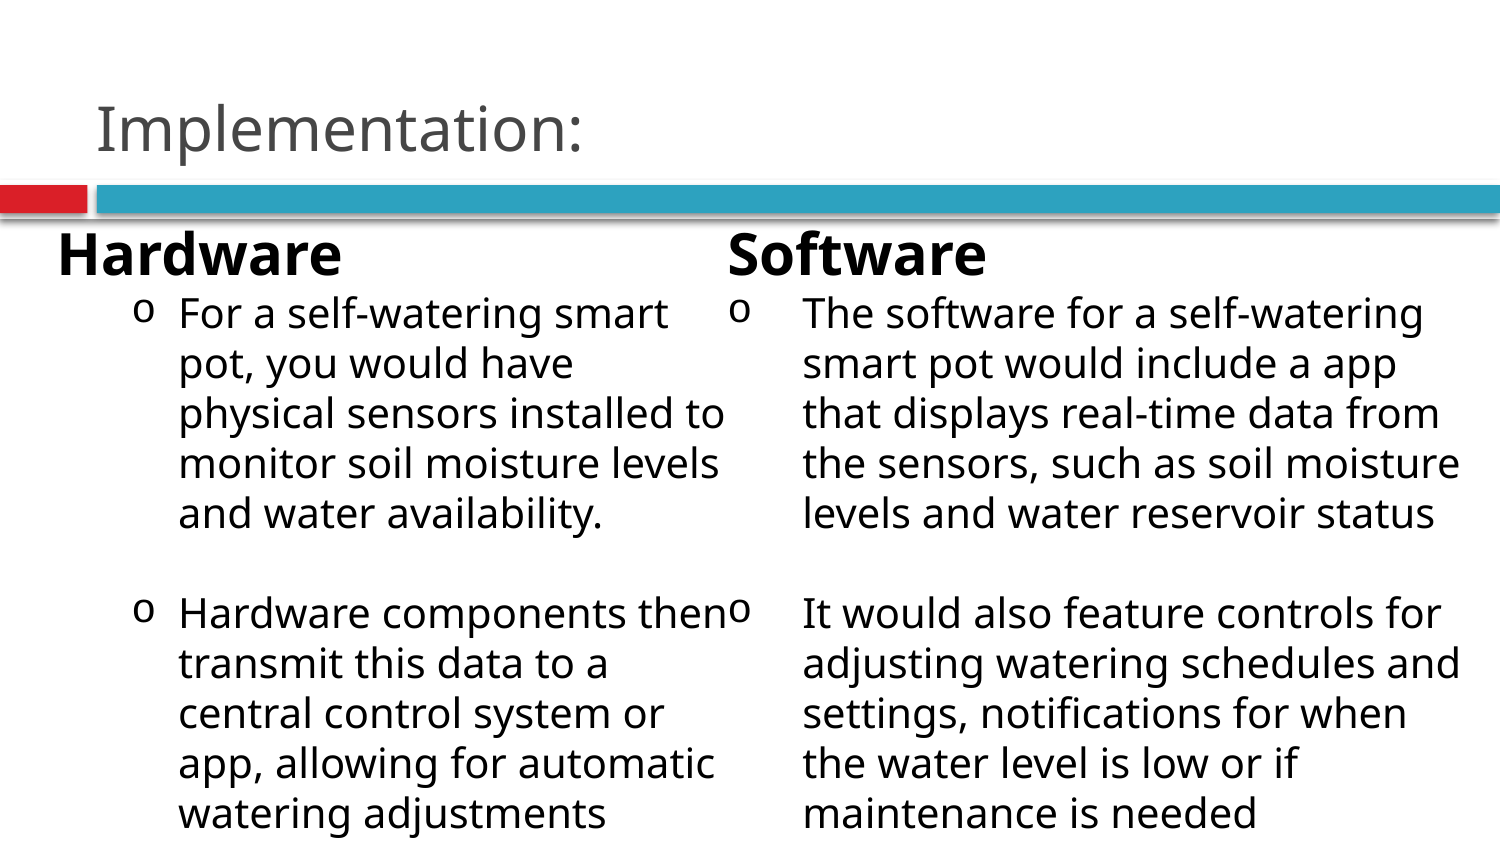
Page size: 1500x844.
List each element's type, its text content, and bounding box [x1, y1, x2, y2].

text_box Hardware For a self-watering smart pot, you would have physical sensors installed to monitor soil moisture levels and water availability. Hardware components then transmit this data to a central control system or app, allowing for automatic watering adjustments based on the plant's needs. [41, 209, 712, 844]
text_box Software The software for a self-watering smart pot would include a app that displays real-time data from the sensors, such as soil moisture levels and water reservoir status It would also feature controls for adjusting watering schedules and settings, notifications for when the water level is low or if maintenance is needed [712, 209, 1488, 844]
title Implementation: [81, 80, 1419, 209]
